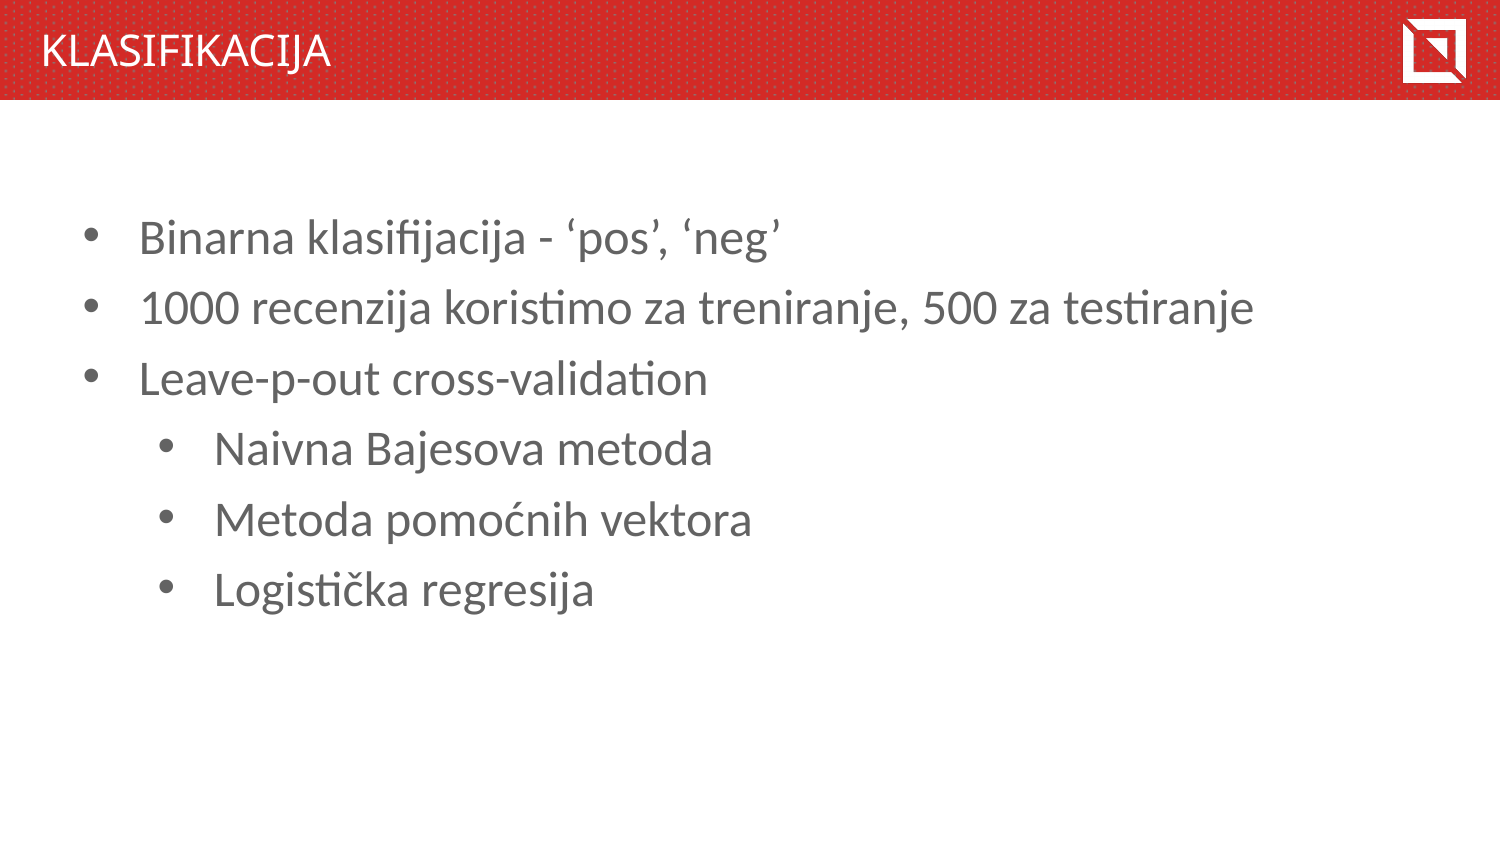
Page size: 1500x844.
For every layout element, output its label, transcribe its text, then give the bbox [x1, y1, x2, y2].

picture [0, 0, 1500, 100]
list Binarna klasifijacija - ‘pos’, ‘neg’ 1000 recenzija koristimo za treniranje, 500 za testiranje Leave-p-out cross-validation Naivna Bajesova metoda Metoda pomoćnih vektora Logistička regresija [74, 196, 1426, 755]
title KLASIFIKACIJA [32, 0, 1335, 99]
